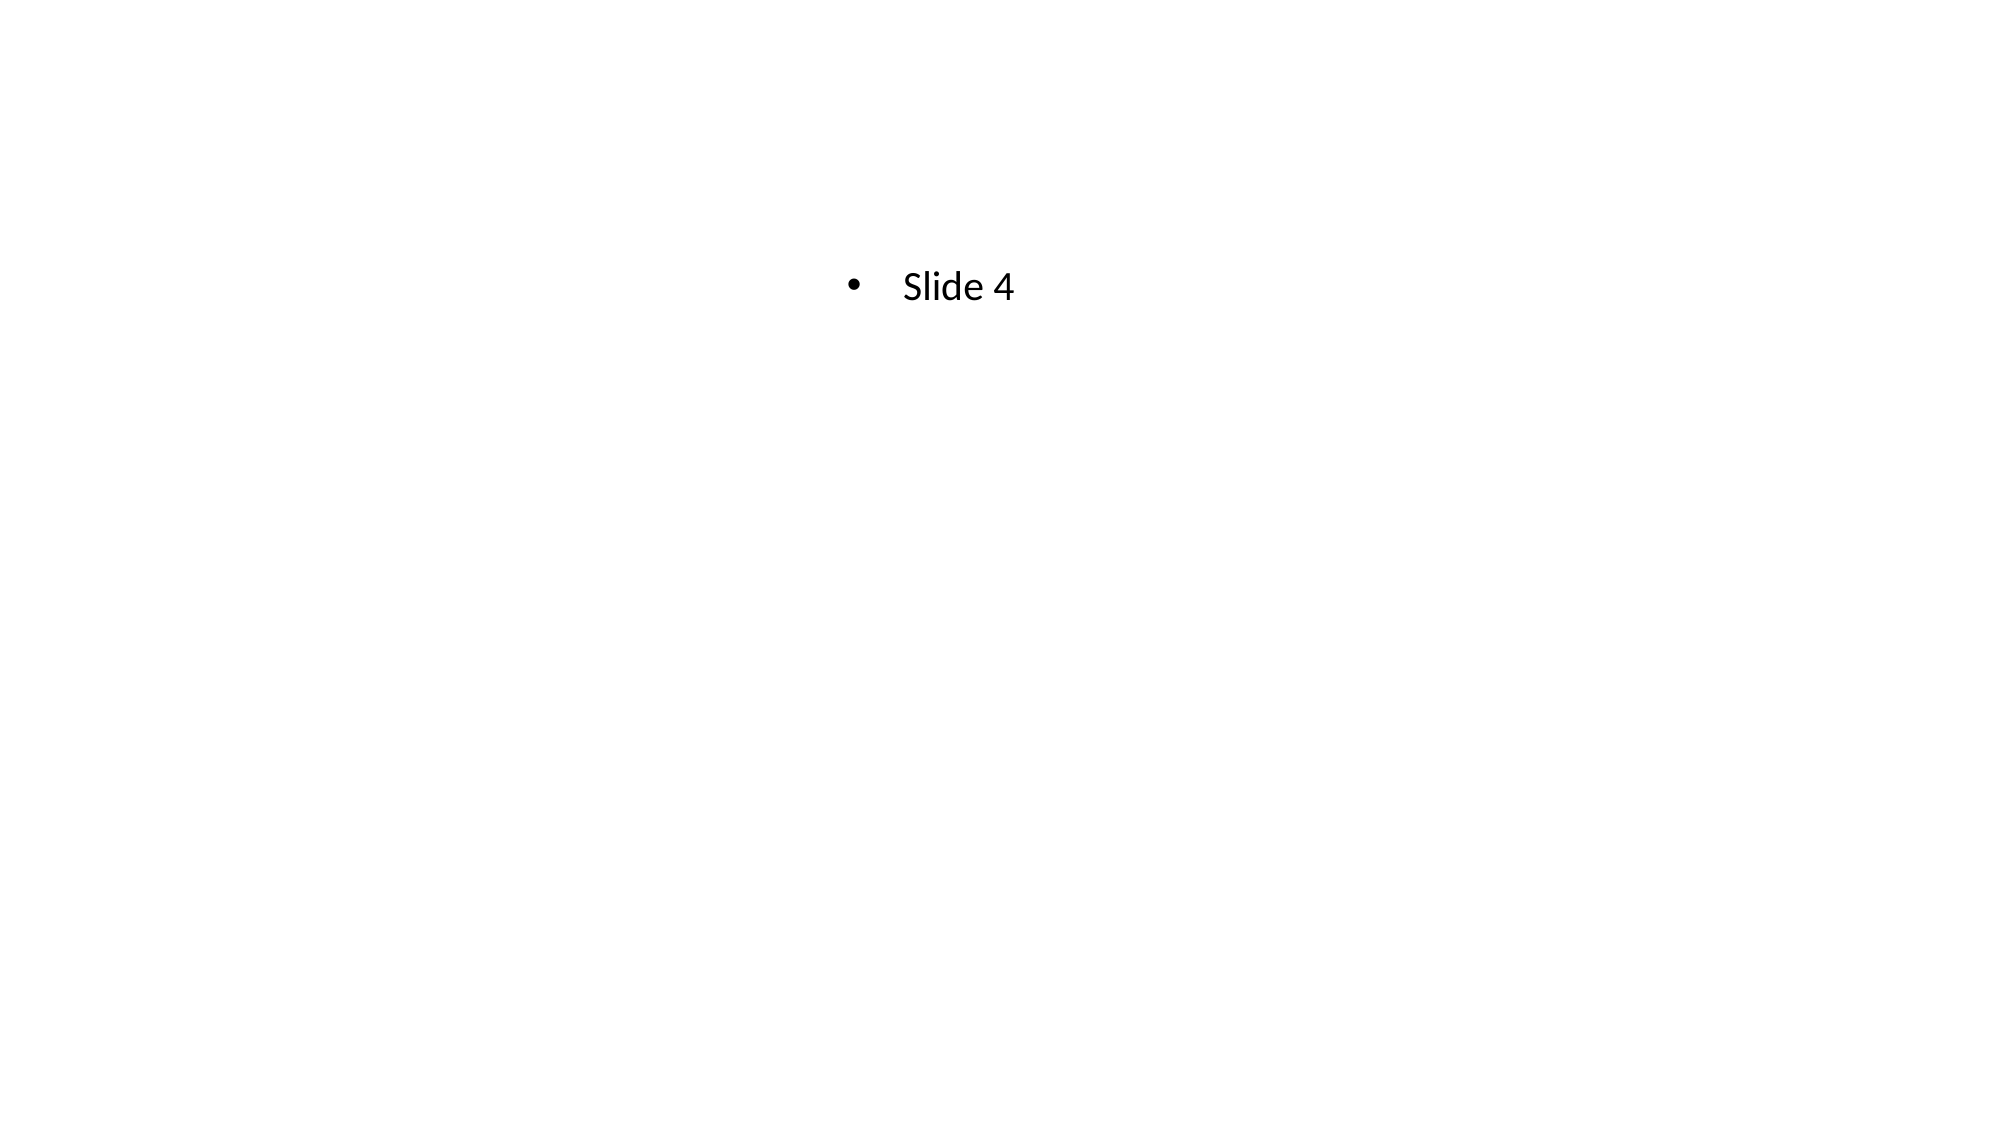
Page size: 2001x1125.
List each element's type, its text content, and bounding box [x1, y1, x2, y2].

subtitle Slide 4 [180, 256, 1681, 716]
